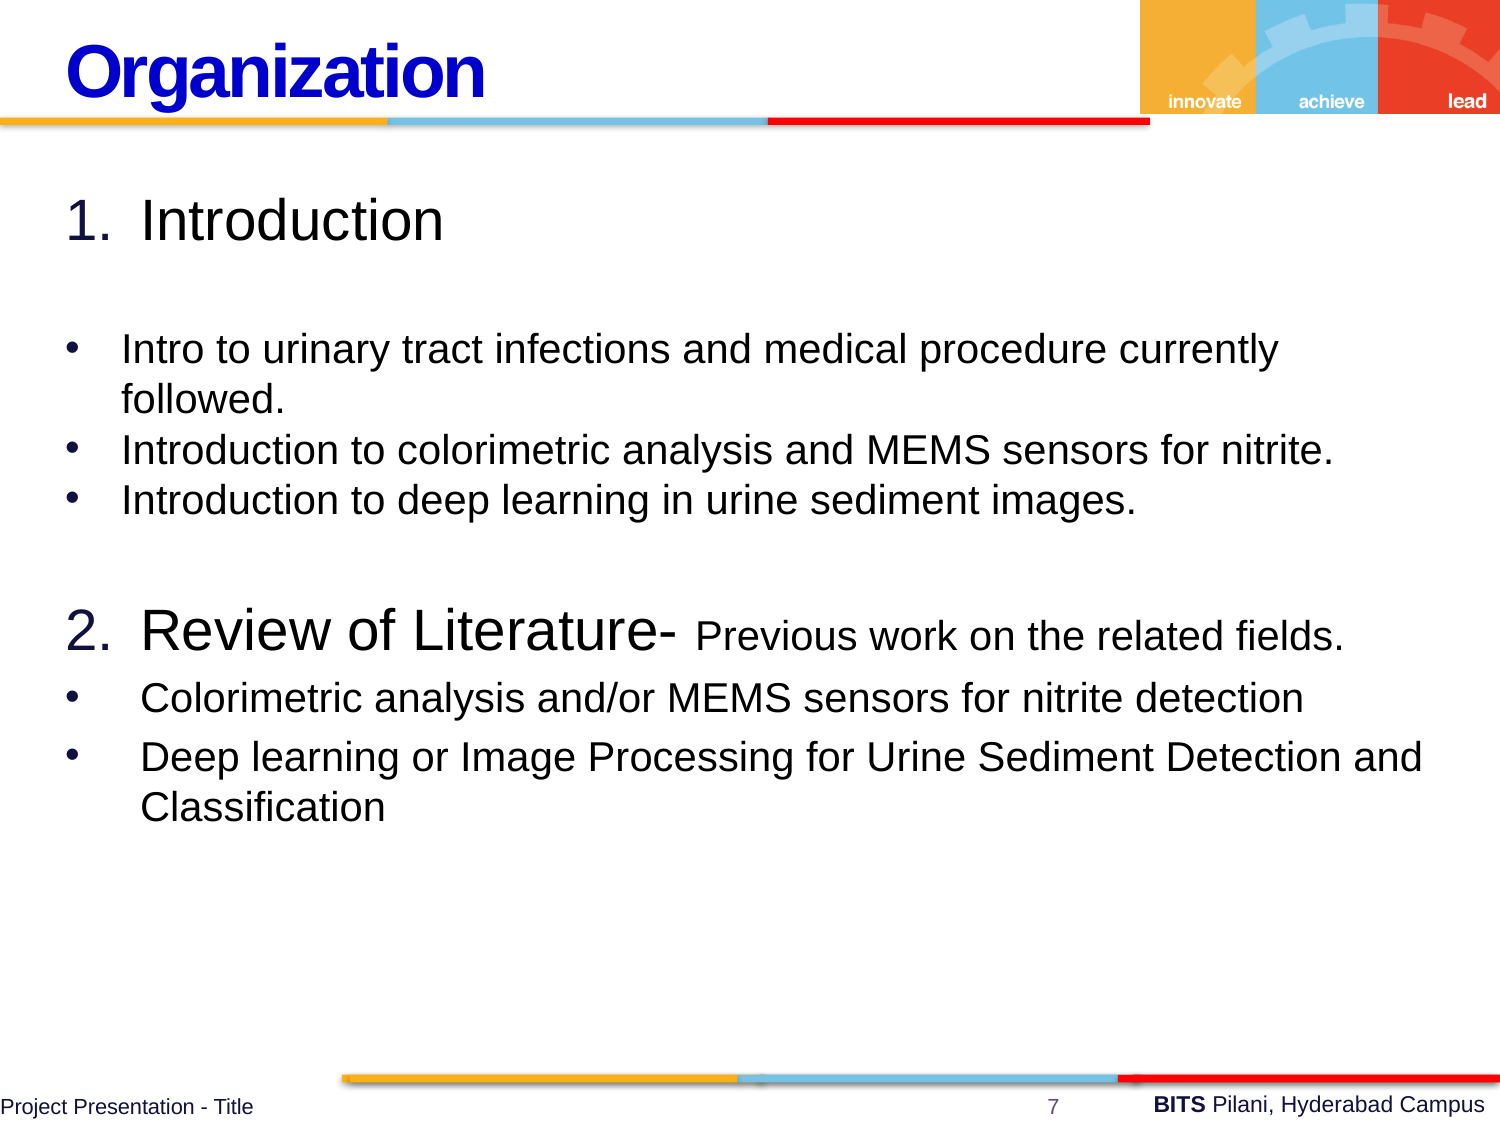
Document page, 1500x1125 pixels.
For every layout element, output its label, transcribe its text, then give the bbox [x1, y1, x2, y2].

list Introduction Intro to urinary tract infections and medical procedure currently followed. Introduction to colorimetric analysis and MEMS sensors for nitrite. Introduction to deep learning in urine sediment images. Review of Literature- Previous work on the related fields. Colorimetric analysis and/or MEMS sensors for nitrite detection Deep learning or Image Processing for Urine Sediment Detection and Classification [50, 174, 1450, 1050]
list Organization [50, 24, 1088, 125]
picture [1140, 0, 1500, 114]
